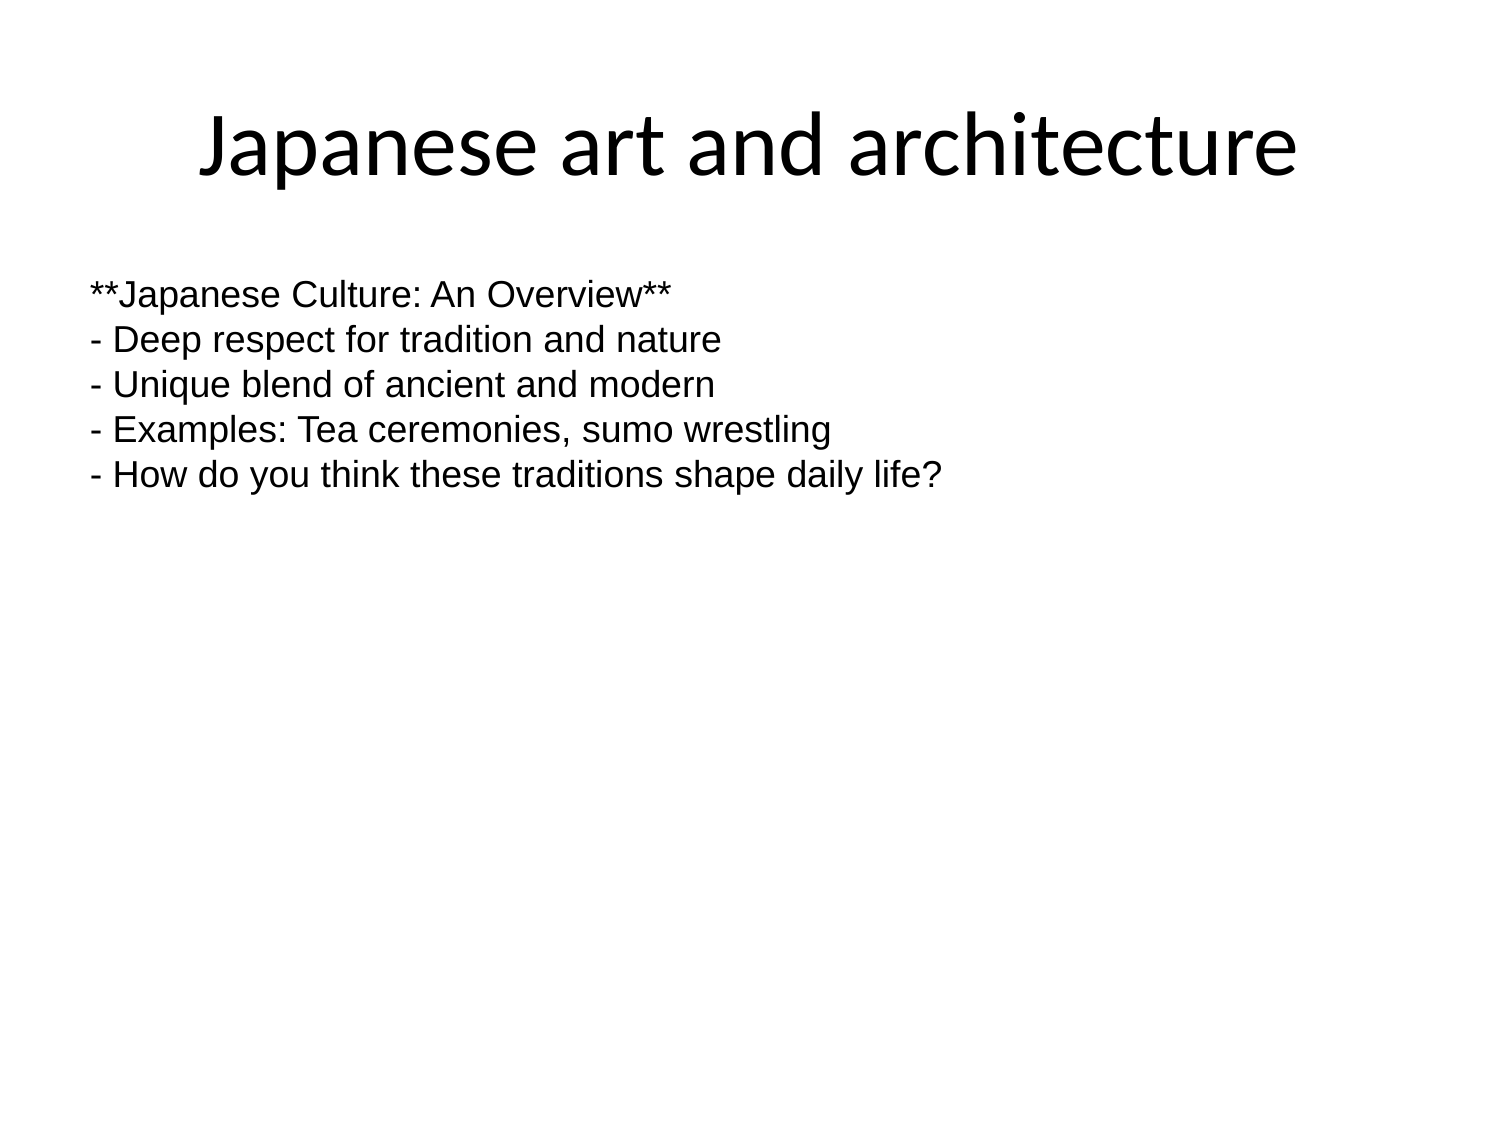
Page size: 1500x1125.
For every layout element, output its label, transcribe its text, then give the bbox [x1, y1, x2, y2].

title Japanese art and architecture [75, 45, 1425, 233]
text_box **Japanese Culture: An Overview** - Deep respect for tradition and nature - Unique blend of ancient and modern - Examples: Tea ceremonies, sumo wrestling - How do you think these traditions shape daily life? [74, 262, 1155, 503]
